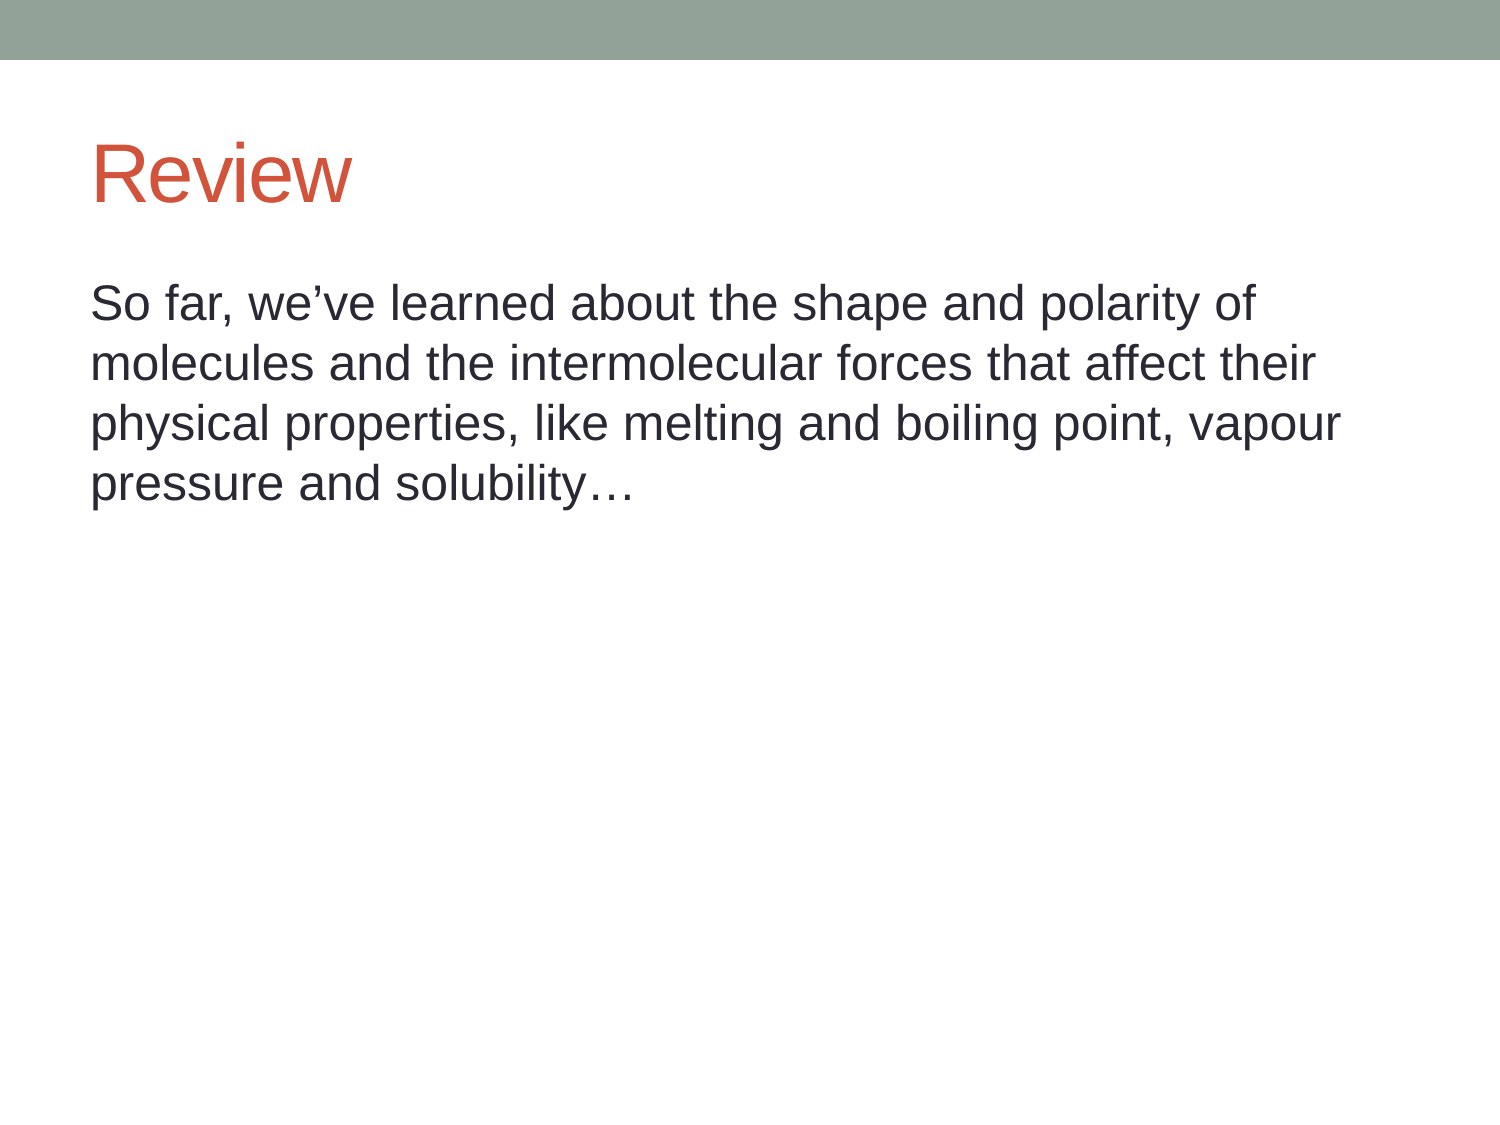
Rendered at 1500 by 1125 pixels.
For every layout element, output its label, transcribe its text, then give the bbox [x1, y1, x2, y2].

list So far, we’ve learned about the shape and polarity of molecules and the intermolecular forces that affect their physical properties, like melting and boiling point, vapour pressure and solubility… [75, 262, 1425, 1063]
title Review [75, 87, 1425, 250]
